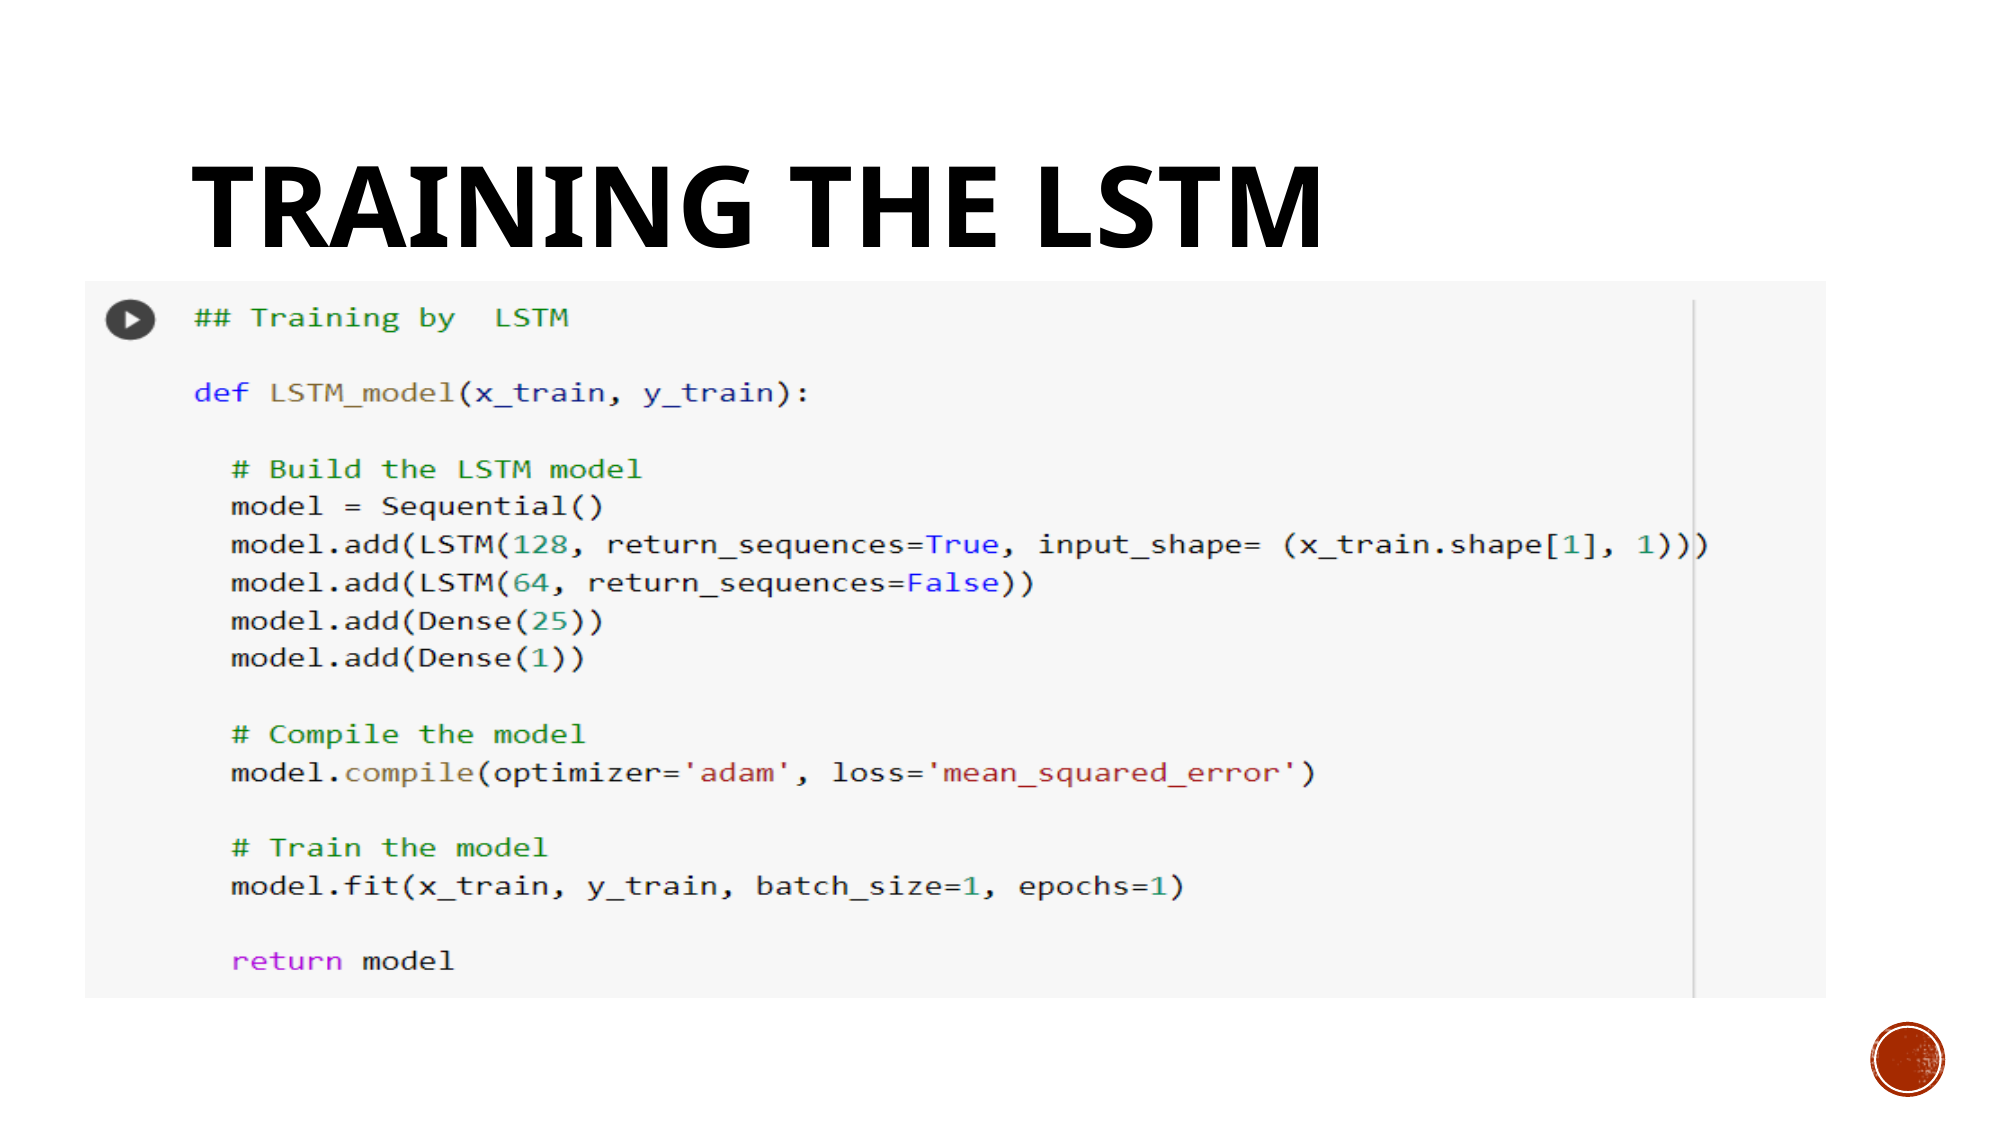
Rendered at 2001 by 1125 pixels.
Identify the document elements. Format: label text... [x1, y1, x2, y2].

picture [85, 281, 1824, 996]
title Training the LSTM [175, 79, 1826, 280]
